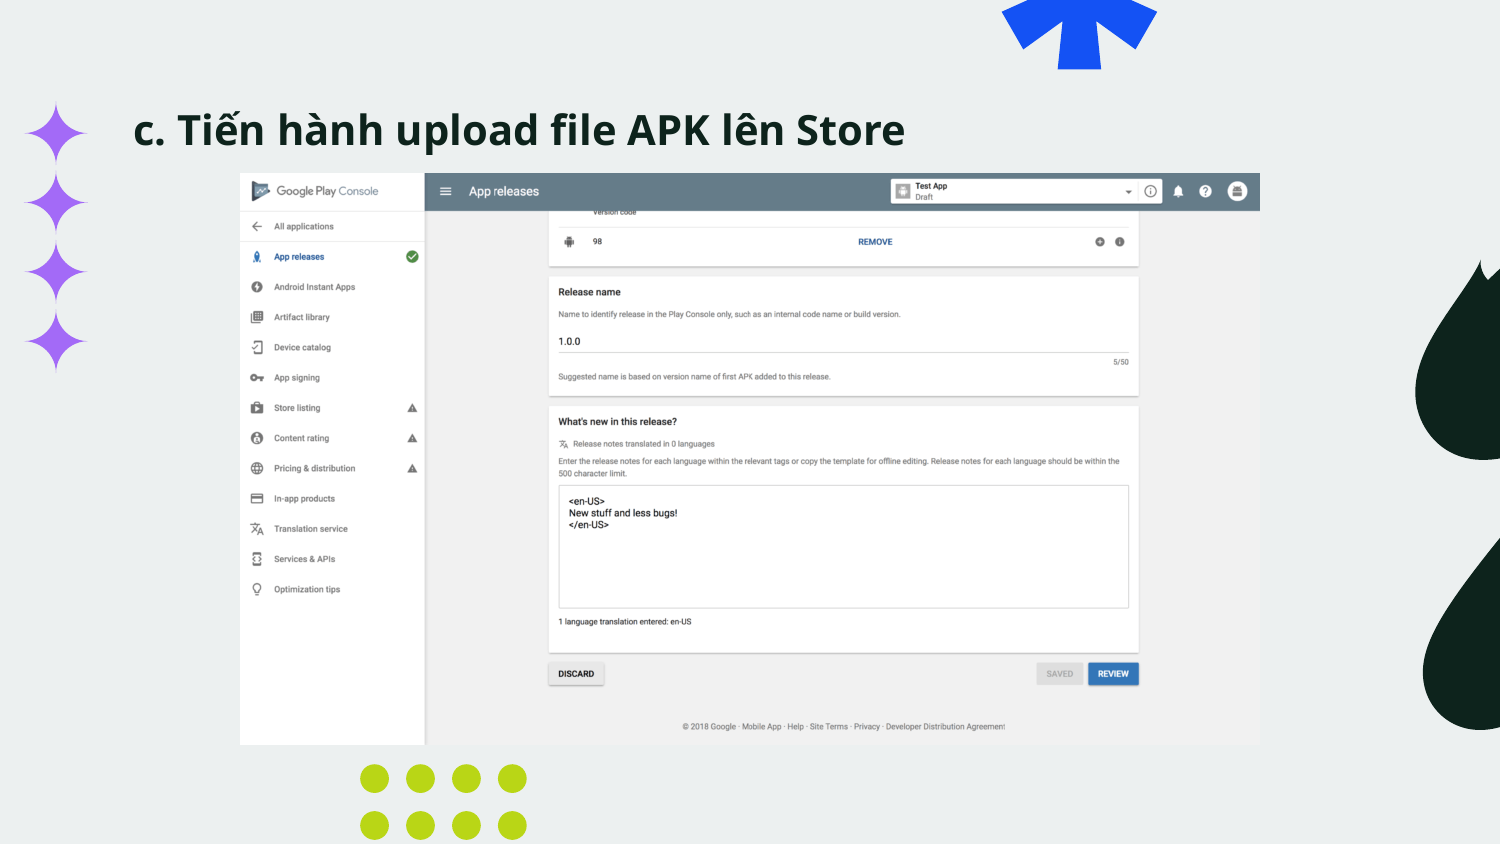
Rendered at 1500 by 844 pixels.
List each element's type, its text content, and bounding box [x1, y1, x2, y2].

title c. Tiến hành upload file APK lên Store [118, 88, 1382, 183]
picture [239, 173, 1261, 745]
